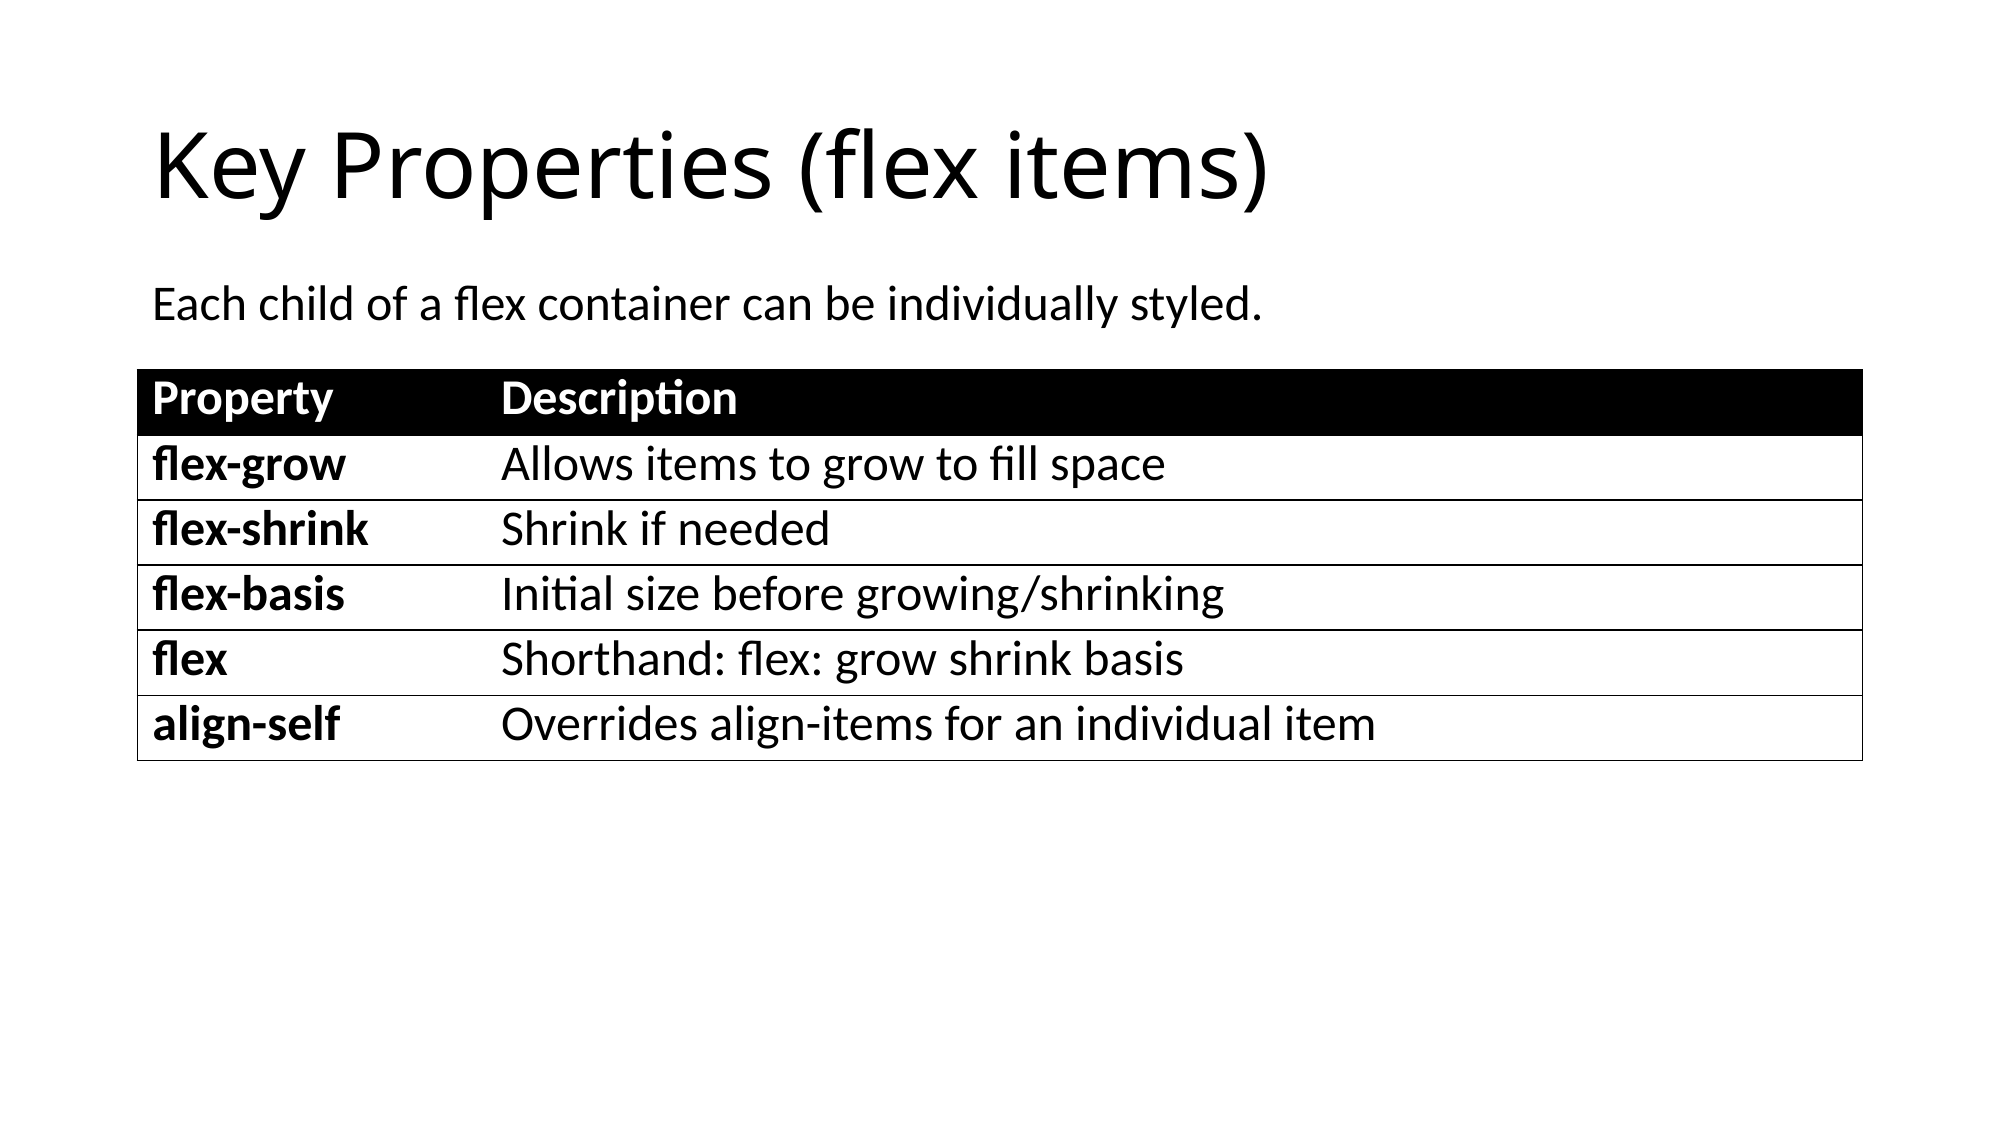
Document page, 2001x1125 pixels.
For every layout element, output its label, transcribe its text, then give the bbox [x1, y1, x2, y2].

table_header Description [486, 371, 1862, 434]
title Key Properties (flex items) [137, 59, 1863, 278]
table_header Property [138, 371, 486, 434]
table_cell flex [138, 631, 486, 695]
table_cell Shrink if needed [486, 501, 1862, 564]
table_cell flex-basis [138, 566, 486, 629]
table_cell flex-shrink [138, 501, 486, 564]
text_box Each child of a flex container can be individually styled. [137, 263, 1453, 338]
table_cell Initial size before growing/shrinking [486, 566, 1862, 629]
table_cell Shorthand: flex: grow shrink basis [486, 631, 1862, 695]
table_cell flex-grow [138, 436, 486, 499]
table_cell align-self [138, 696, 486, 760]
table_cell Allows items to grow to fill space [486, 436, 1862, 499]
table_cell Overrides align-items for an individual item [486, 696, 1862, 760]
